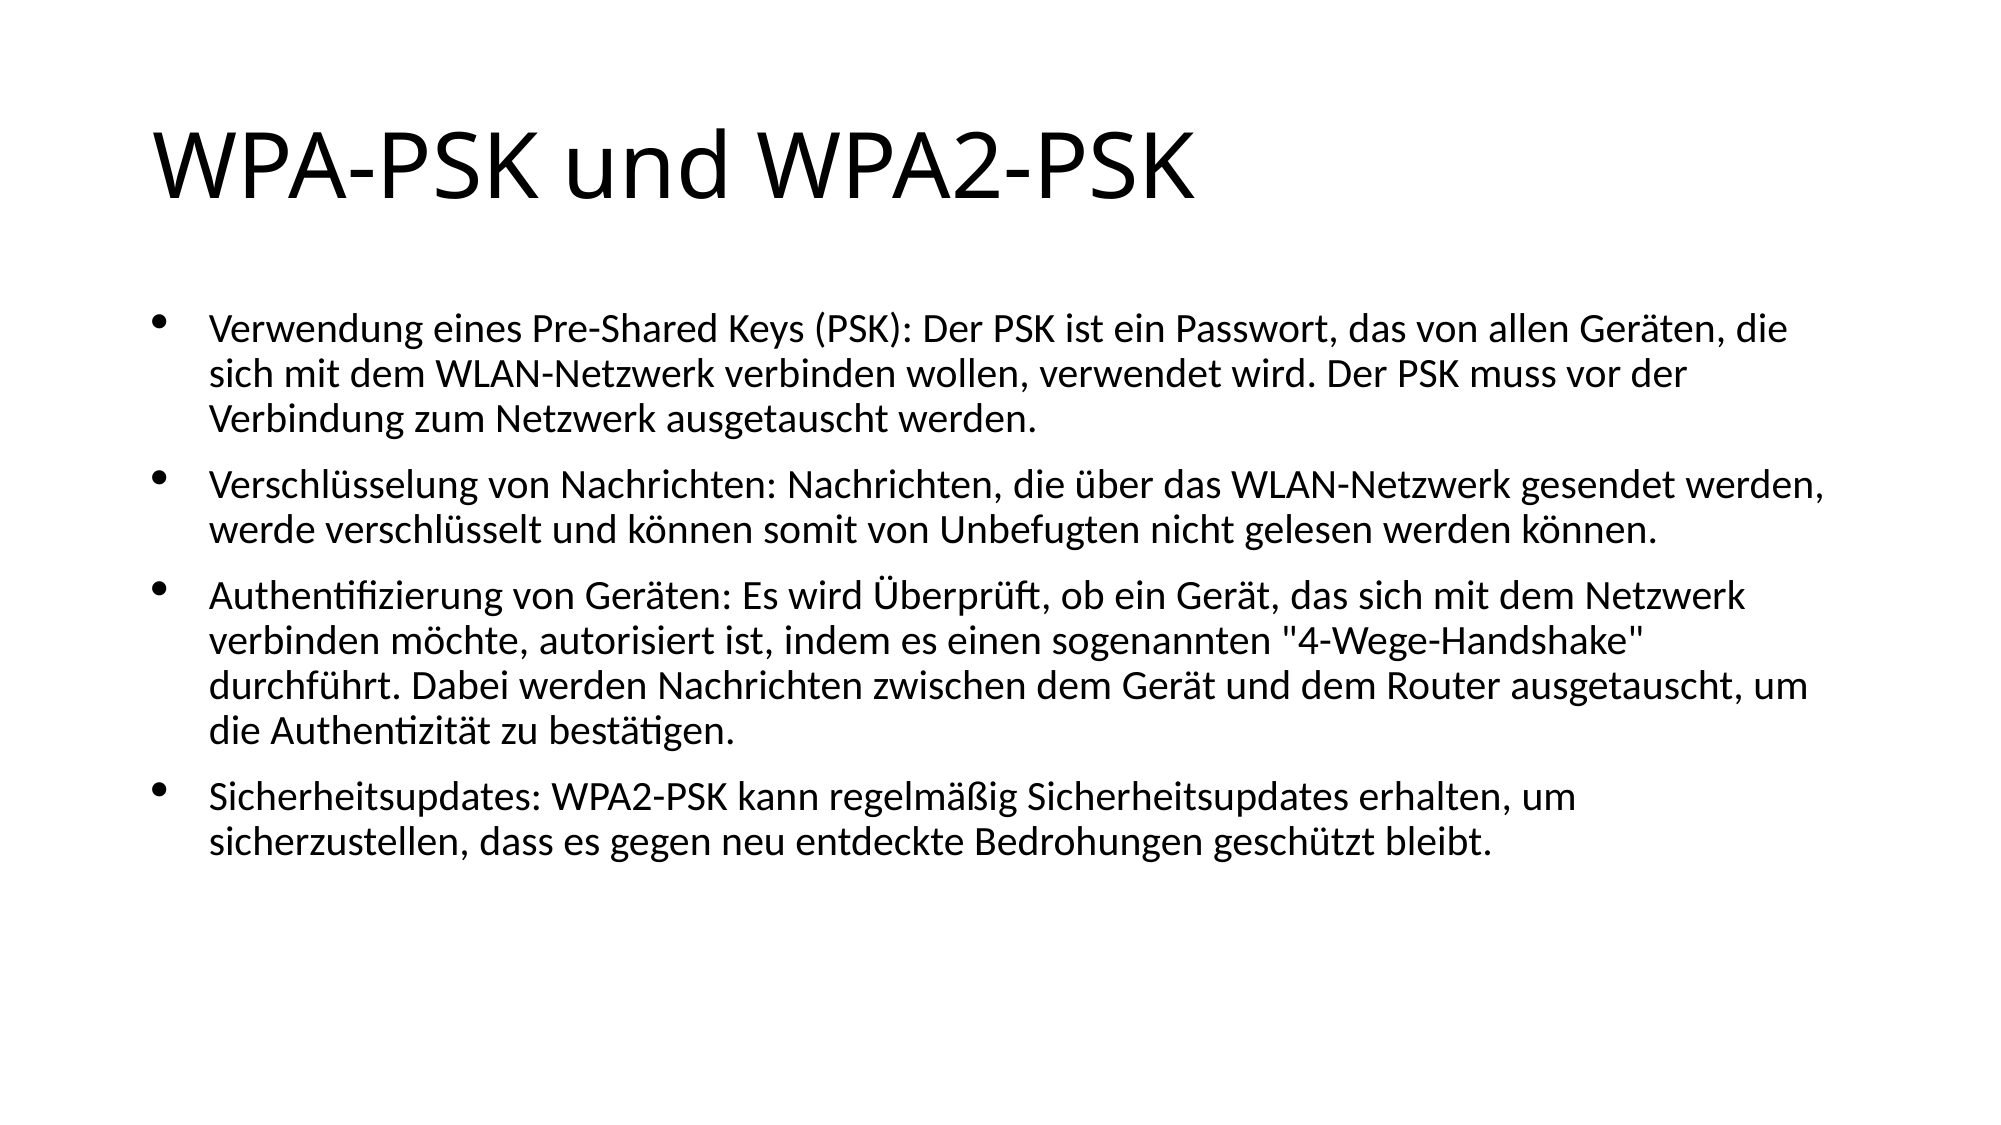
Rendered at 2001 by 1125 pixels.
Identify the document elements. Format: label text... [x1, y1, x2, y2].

list Verwendung eines Pre-Shared Keys (PSK): Der PSK ist ein Passwort, das von allen Geräten, die sich mit dem WLAN-Netzwerk verbinden wollen, verwendet wird. Der PSK muss vor der Verbindung zum Netzwerk ausgetauscht werden. Verschlüsselung von Nachrichten: Nachrichten, die über das WLAN-Netzwerk gesendet werden, werde verschlüsselt und können somit von Unbefugten nicht gelesen werden können. Authentifizierung von Geräten: Es wird Überprüft, ob ein Gerät, das sich mit dem Netzwerk verbinden möchte, autorisiert ist, indem es einen sogenannten "4-Wege-Handshake" durchführt. Dabei werden Nachrichten zwischen dem Gerät und dem Router ausgetauscht, um die Authentizität zu bestätigen. Sicherheitsupdates: WPA2-PSK kann regelmäßig Sicherheitsupdates erhalten, um sicherzustellen, dass es gegen neu entdeckte Bedrohungen geschützt bleibt. [137, 299, 1863, 1014]
title WPA-PSK und WPA2-PSK [137, 59, 1863, 278]
